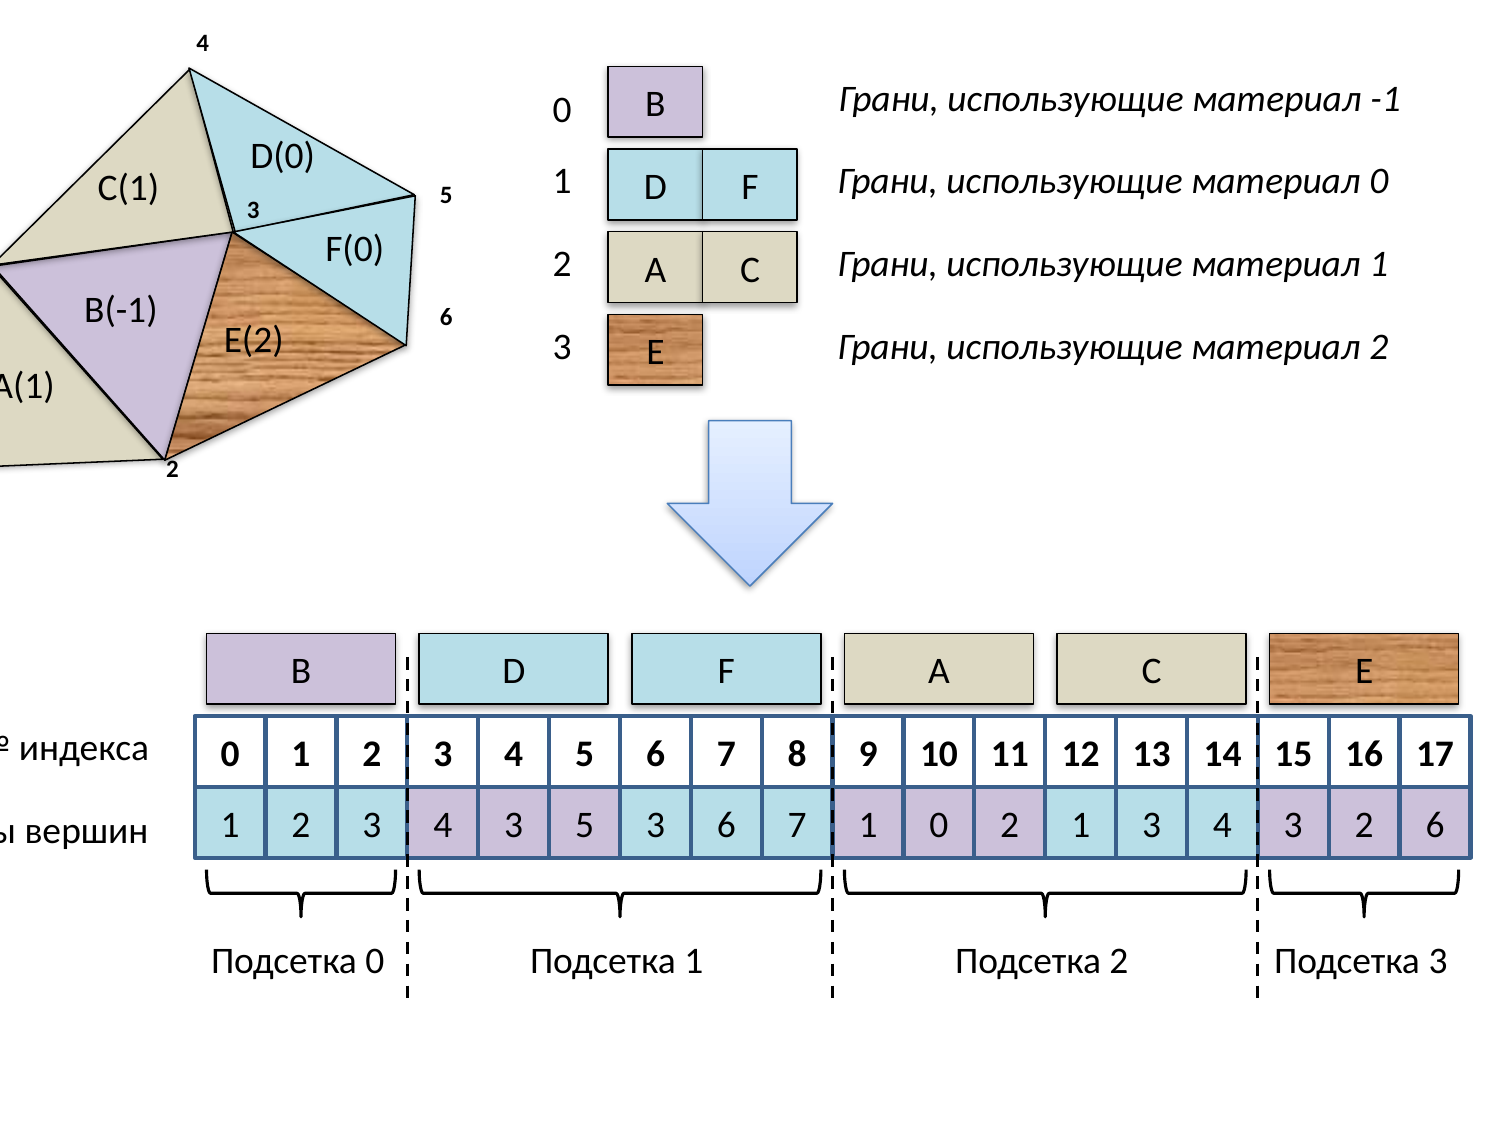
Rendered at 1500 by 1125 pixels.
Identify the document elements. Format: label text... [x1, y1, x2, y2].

text_box 3 [537, 314, 587, 375]
text_box 3 [1262, 785, 1327, 860]
text_box 16 [1327, 714, 1398, 785]
text_box E [1269, 633, 1459, 705]
text_box F [702, 148, 798, 221]
text_box 5 [547, 785, 618, 860]
text_box C [702, 231, 798, 303]
text_box 0 [193, 714, 264, 785]
text_box D [607, 148, 700, 221]
text_box 0 [537, 78, 587, 138]
text_box 7 [760, 785, 828, 860]
text_box 1 [1043, 785, 1114, 860]
text_box 2 [972, 785, 1043, 860]
text_box 10 [901, 714, 972, 785]
text_box 3 [412, 714, 476, 785]
text_box 1 [837, 785, 901, 860]
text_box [0, 18, 475, 504]
text_box [418, 869, 822, 918]
text_box 3 [476, 785, 547, 860]
text_box 3 [334, 785, 403, 860]
text_box [1268, 869, 1460, 918]
text_box 3 [618, 785, 689, 860]
text_box 0 [901, 785, 972, 860]
text_box Грани, использующие материал 0 [822, 148, 1404, 209]
text_box 17 [1398, 714, 1473, 785]
text_box 1 [264, 714, 334, 785]
text_box 15 [1262, 714, 1327, 785]
text_box 1 [537, 148, 587, 209]
text_box C [1056, 633, 1247, 705]
text_box [666, 419, 834, 587]
text_box Грани, использующие материал 1 [822, 231, 1404, 292]
text_box № индекса [0, 715, 164, 776]
text_box F [631, 633, 822, 705]
text_box 1 [193, 785, 264, 860]
text_box 5 [547, 714, 618, 785]
text_box Индексы вершин [0, 798, 164, 859]
text_box A [607, 231, 700, 303]
text_box 4 [476, 714, 547, 785]
text_box 14 [1185, 714, 1253, 785]
text_box 11 [972, 714, 1043, 785]
text_box 12 [1043, 714, 1114, 785]
text_box 2 [1327, 785, 1398, 860]
text_box Подсетка 3 [1262, 928, 1463, 989]
text_box 4 [412, 785, 476, 860]
text_box 7 [689, 714, 760, 785]
text_box B [607, 66, 703, 138]
text_box Подсетка 0 [196, 928, 400, 989]
text_box 2 [334, 714, 403, 785]
text_box E [607, 314, 703, 386]
text_box 4 [1185, 785, 1253, 860]
text_box D [418, 633, 609, 705]
text_box [843, 869, 1247, 918]
text_box 2 [264, 785, 334, 860]
text_box 6 [689, 785, 760, 860]
text_box 2 [537, 231, 587, 292]
text_box [205, 869, 397, 918]
text_box 6 [1398, 785, 1473, 860]
text_box 13 [1114, 714, 1185, 785]
text_box A [844, 633, 1034, 705]
text_box Грани, использующие материал -1 [823, 66, 1416, 127]
text_box 3 [1114, 785, 1185, 860]
text_box Подсетка 1 [515, 928, 719, 989]
text_box Грани, использующие материал 2 [822, 314, 1404, 375]
text_box Подсетка 2 [940, 928, 1144, 989]
text_box 6 [618, 714, 689, 785]
text_box 8 [760, 714, 828, 785]
text_box B [206, 633, 396, 705]
text_box 9 [837, 714, 901, 785]
